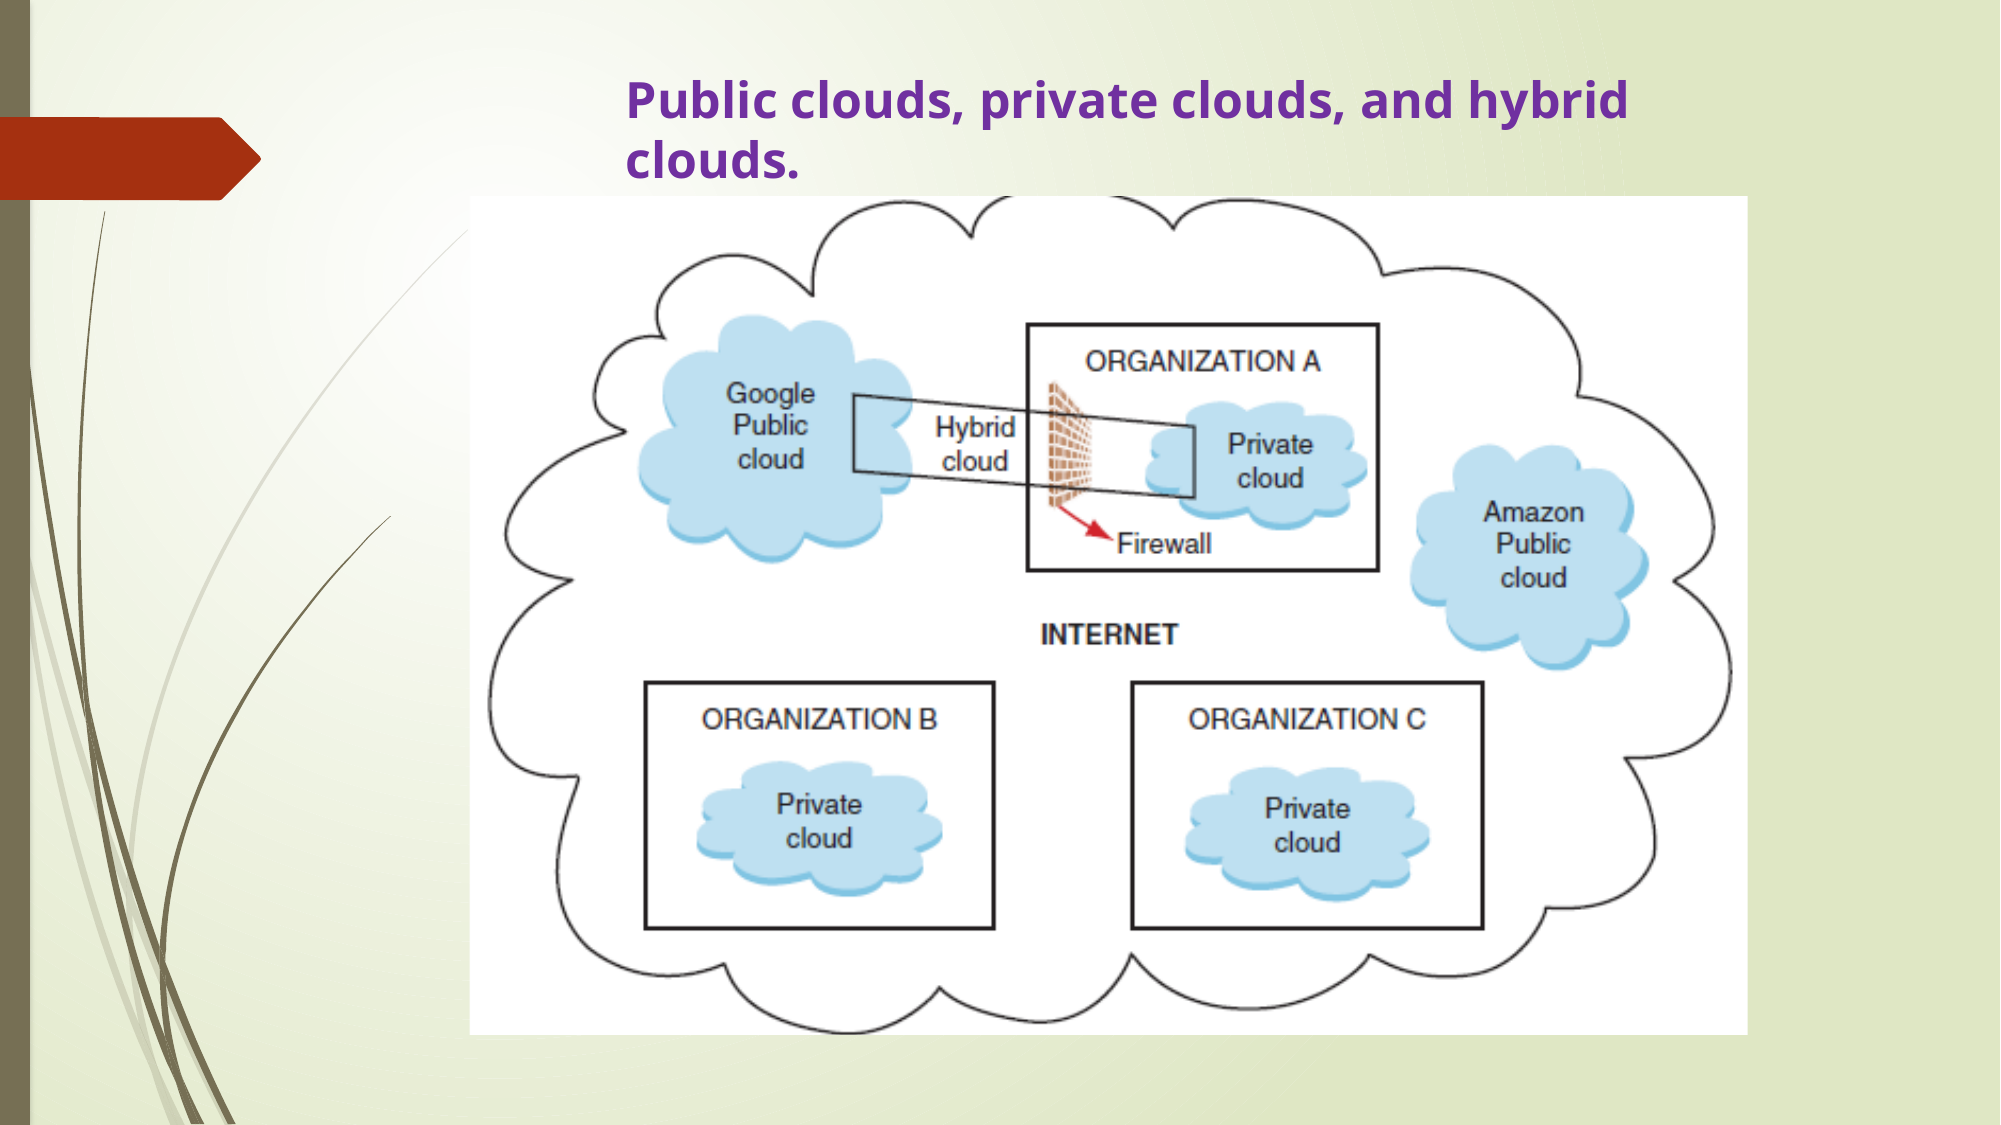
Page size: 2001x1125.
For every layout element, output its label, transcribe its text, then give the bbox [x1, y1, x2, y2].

picture [469, 196, 1748, 1035]
text_box Public clouds, private clouds, and hybrid clouds. [610, 60, 1676, 195]
